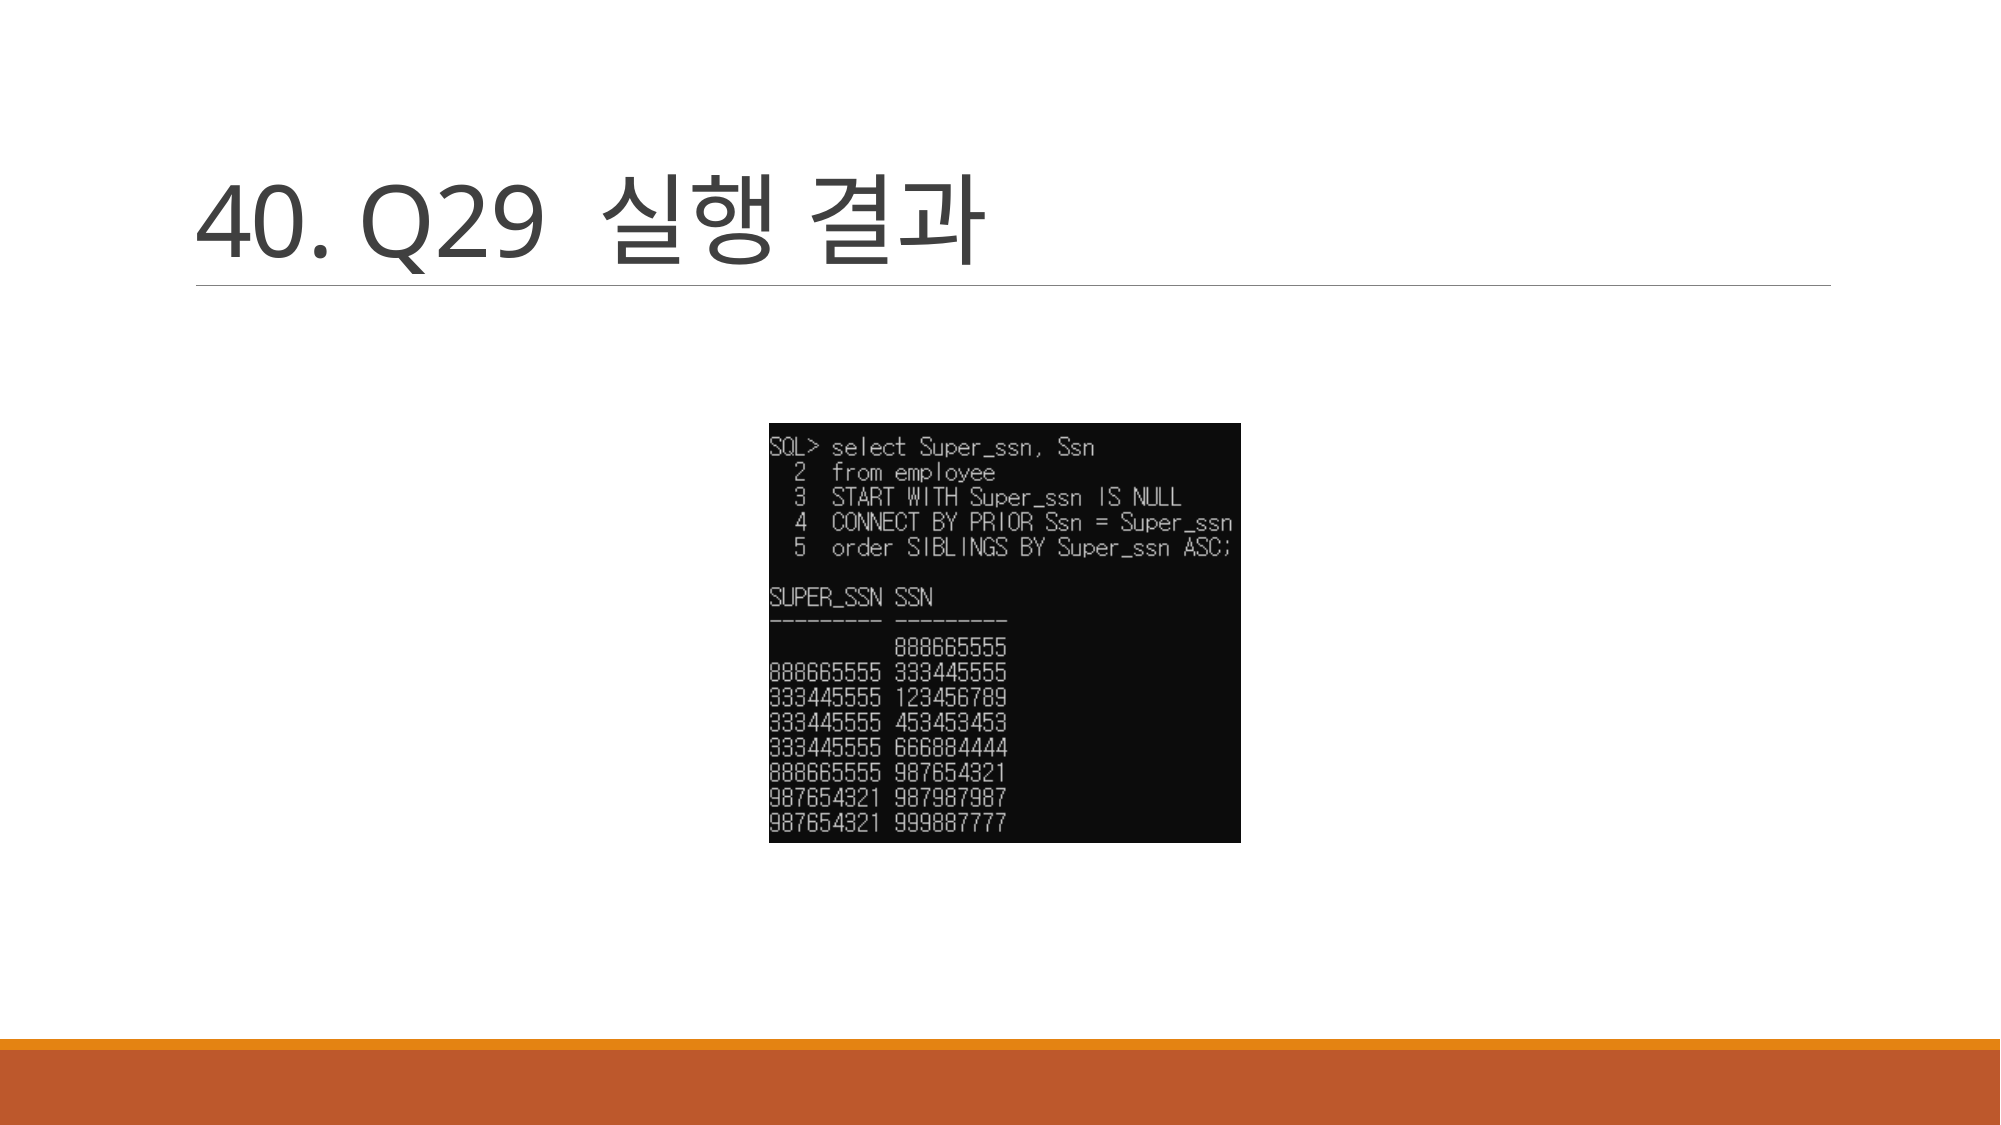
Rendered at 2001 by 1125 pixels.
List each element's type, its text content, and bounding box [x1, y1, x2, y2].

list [769, 422, 1241, 843]
title 40. Q29 실행 결과 [180, 47, 1830, 285]
